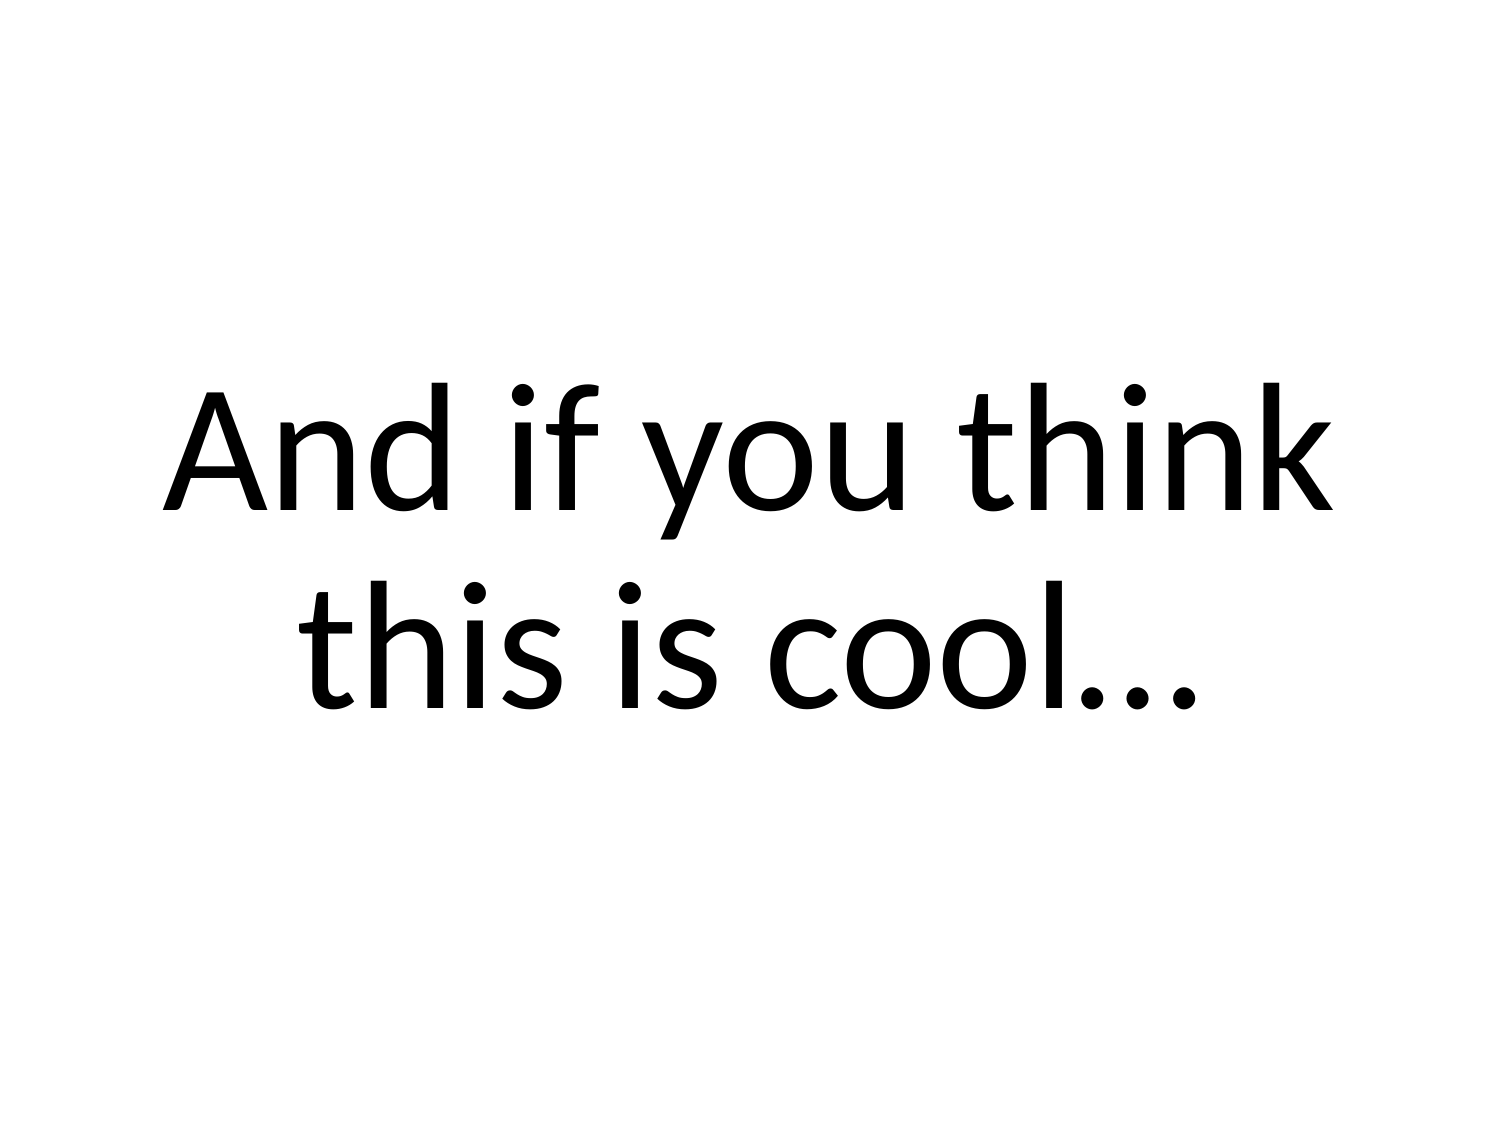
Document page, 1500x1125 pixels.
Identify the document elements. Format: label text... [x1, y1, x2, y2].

list And if you think this is cool… [103, 86, 1397, 1014]
